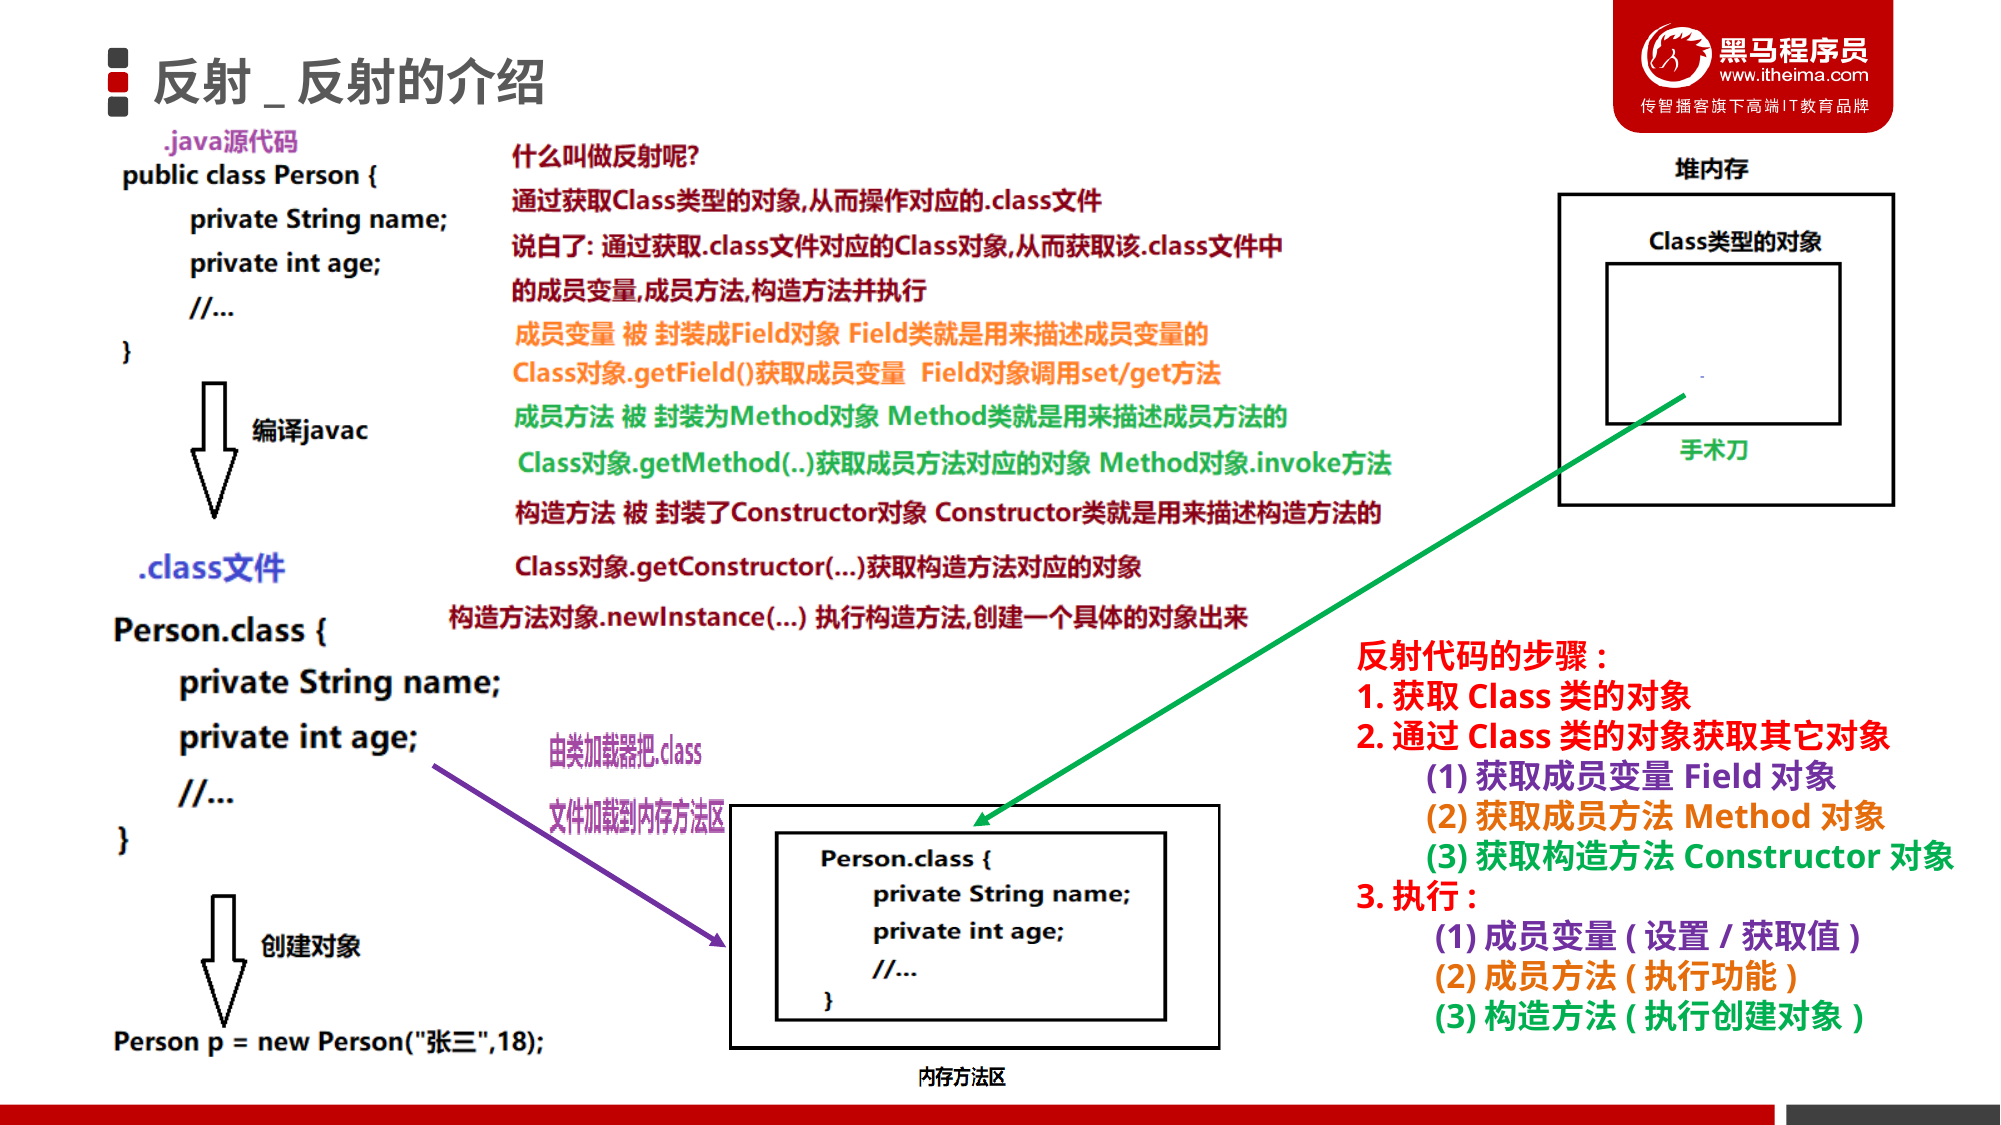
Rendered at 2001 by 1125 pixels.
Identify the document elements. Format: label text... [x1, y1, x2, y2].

picture [509, 446, 1398, 484]
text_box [432, 765, 727, 948]
text_box 反射_反射的介绍 [137, 0, 1315, 173]
picture [487, 137, 1303, 313]
picture [503, 485, 1387, 534]
picture [1543, 139, 1910, 524]
picture [1616, 11, 1894, 125]
picture [509, 318, 1230, 392]
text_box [972, 394, 1686, 827]
picture [542, 725, 1228, 1097]
picture [102, 538, 1261, 866]
picture [102, 888, 558, 1096]
text_box 反射代码的步骤: 1.获取Class类的对象 2.通过Class类的对象获取其它对象 (1)获取成员变量Field对象 (2)获取成员方法Method对象 (3)获取构造方法Constructor对象 3.执行: (1)成员变量(设置/获取值) (2)成员方法(执行功能) (3)构造方法(执行创建对象) [1341, 628, 1981, 1043]
picture [101, 125, 449, 524]
picture [509, 395, 1294, 439]
